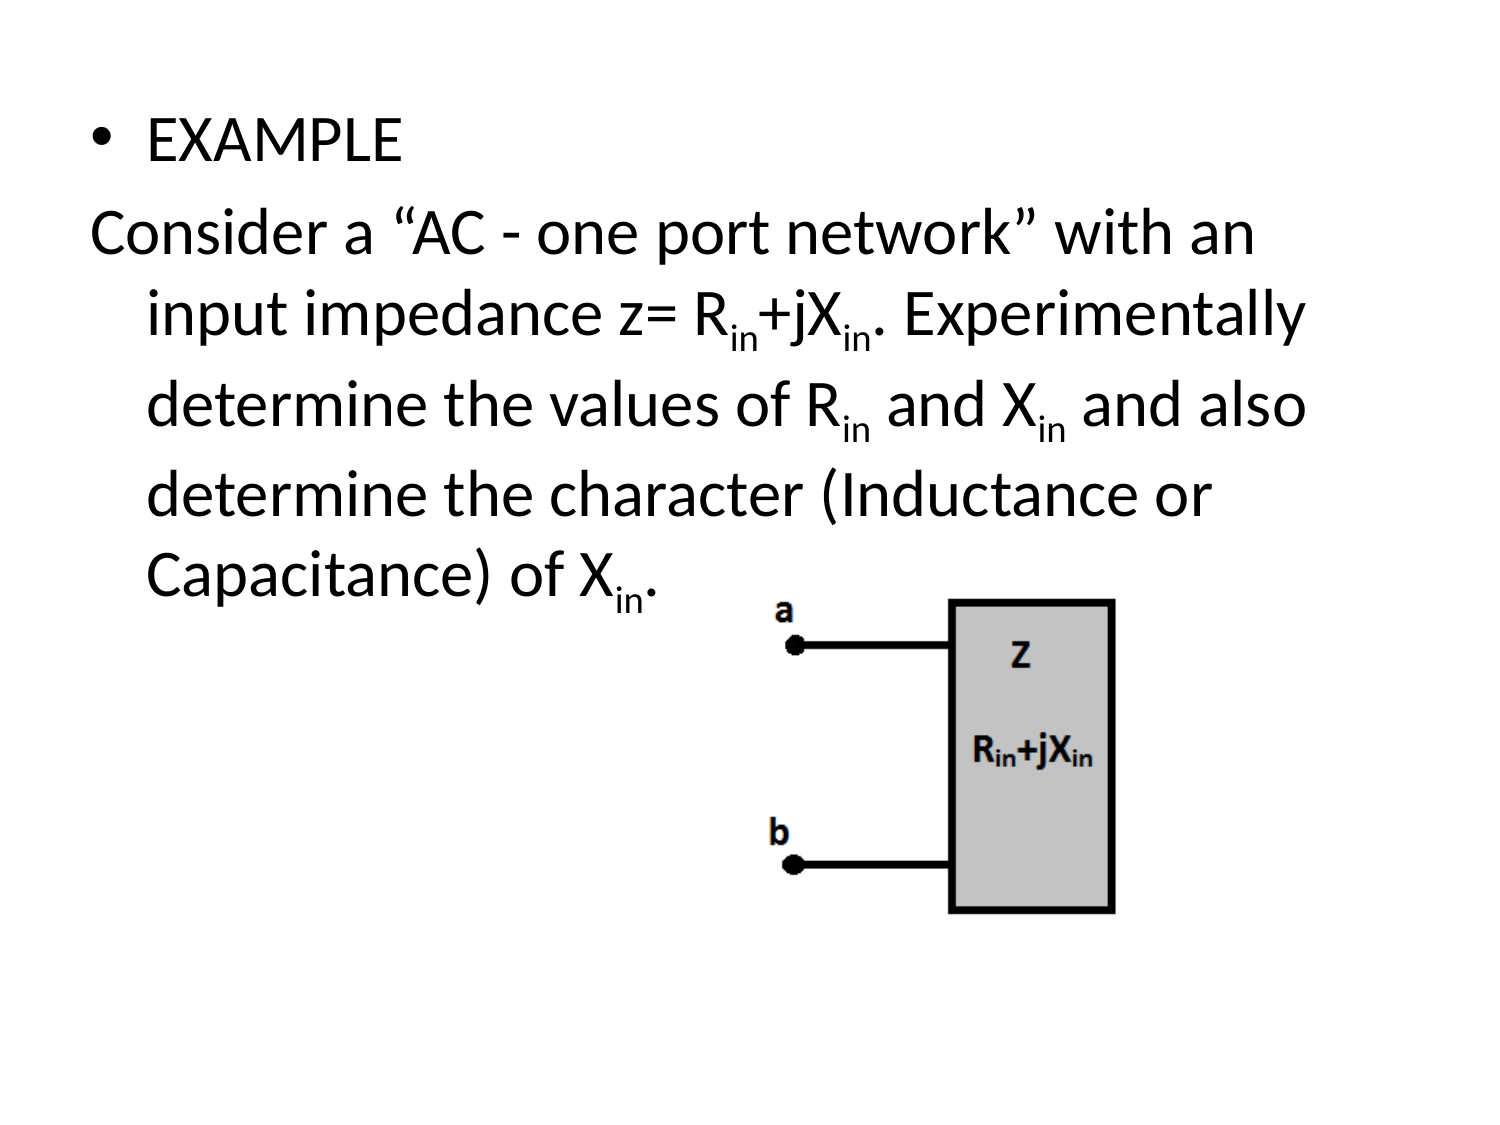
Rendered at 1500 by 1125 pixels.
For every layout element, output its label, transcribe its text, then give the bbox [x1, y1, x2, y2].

picture [737, 574, 1191, 963]
list EXAMPLE Consider a “AC - one port network” with an input impedance z= Rin+jXin. Experimentally determine the values of Rin and Xin and also determine the character (Inductance or Capacitance) of Xin. [75, 87, 1425, 1005]
